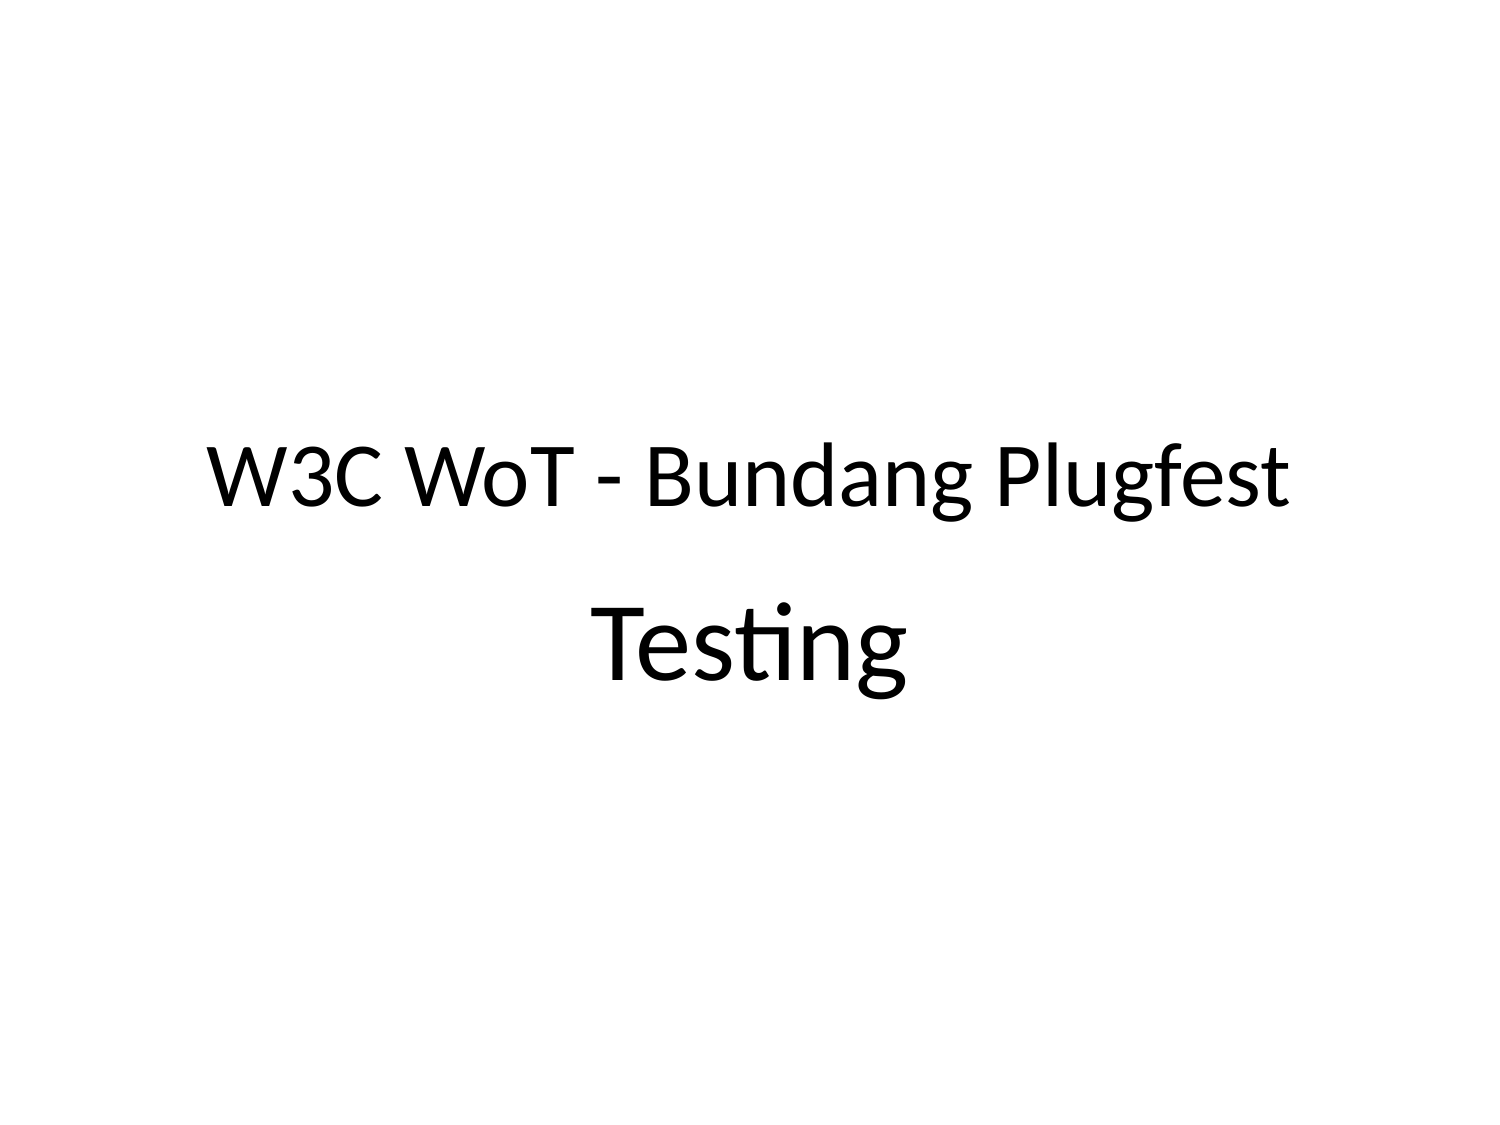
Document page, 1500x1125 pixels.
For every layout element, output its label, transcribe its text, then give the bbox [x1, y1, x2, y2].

title W3C WoT - Bundang Plugfest [112, 349, 1388, 591]
subtitle Testing [225, 560, 1275, 849]
